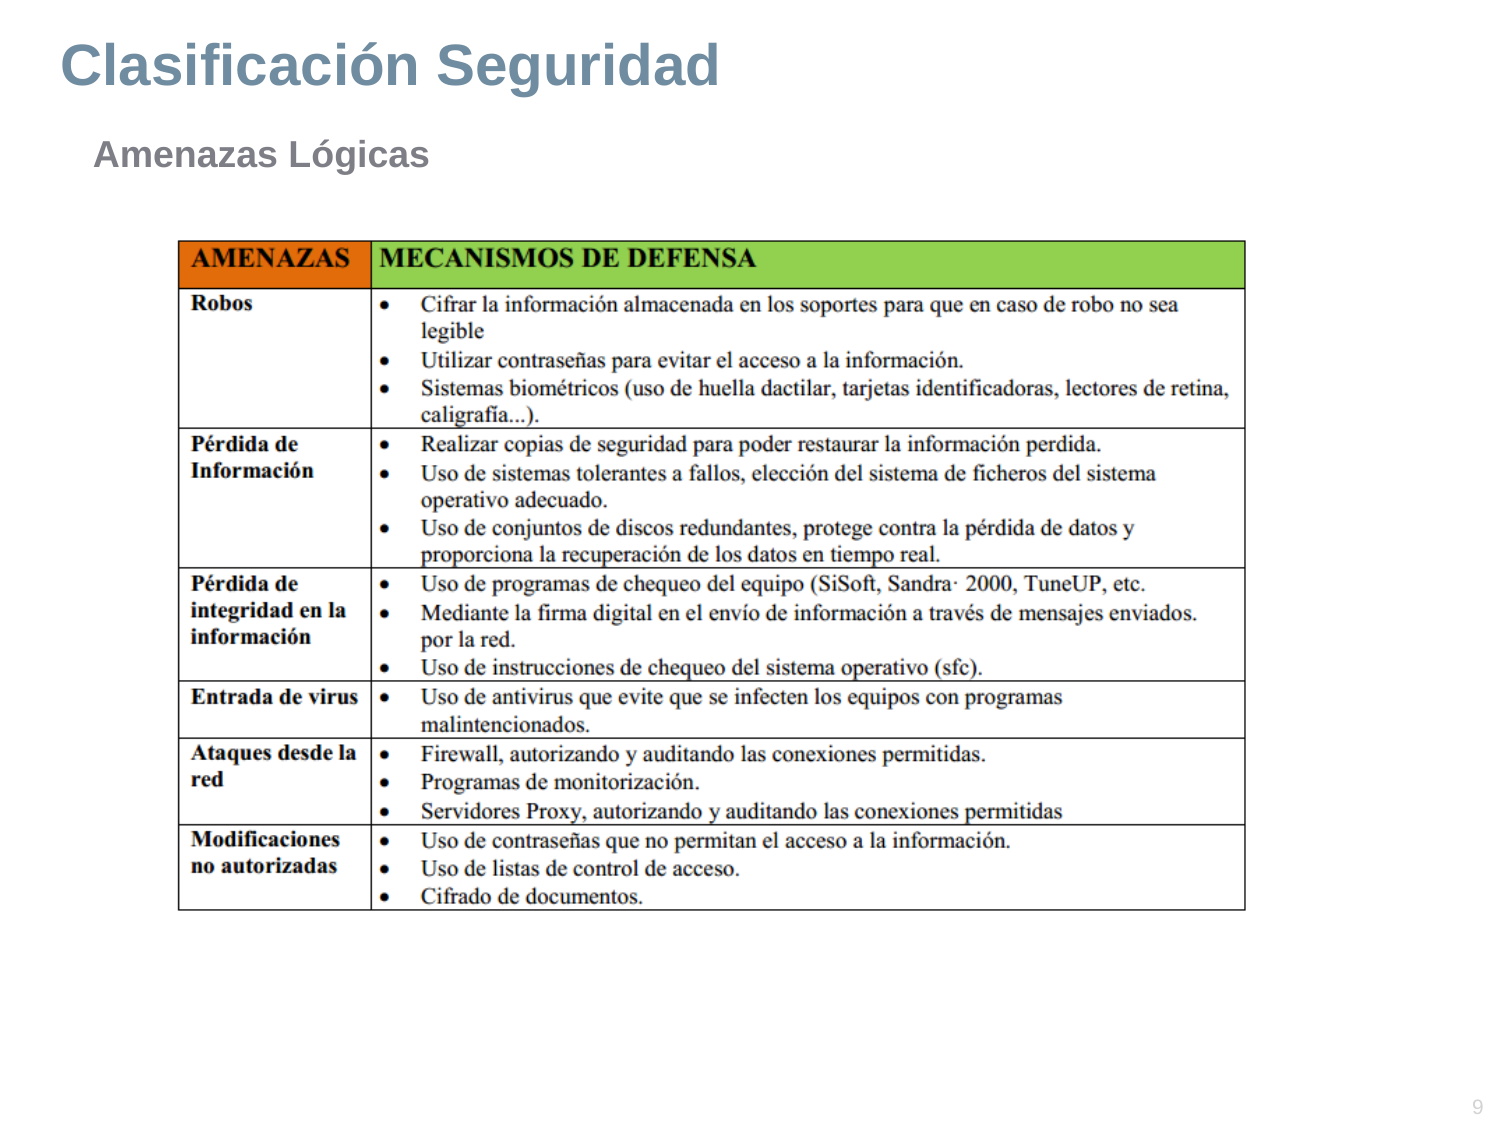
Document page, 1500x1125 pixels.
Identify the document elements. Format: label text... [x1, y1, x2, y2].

text_box Amenazas Lógicas [78, 122, 1309, 228]
title Clasificación Seguridad [47, 20, 1384, 105]
picture [167, 228, 1264, 922]
